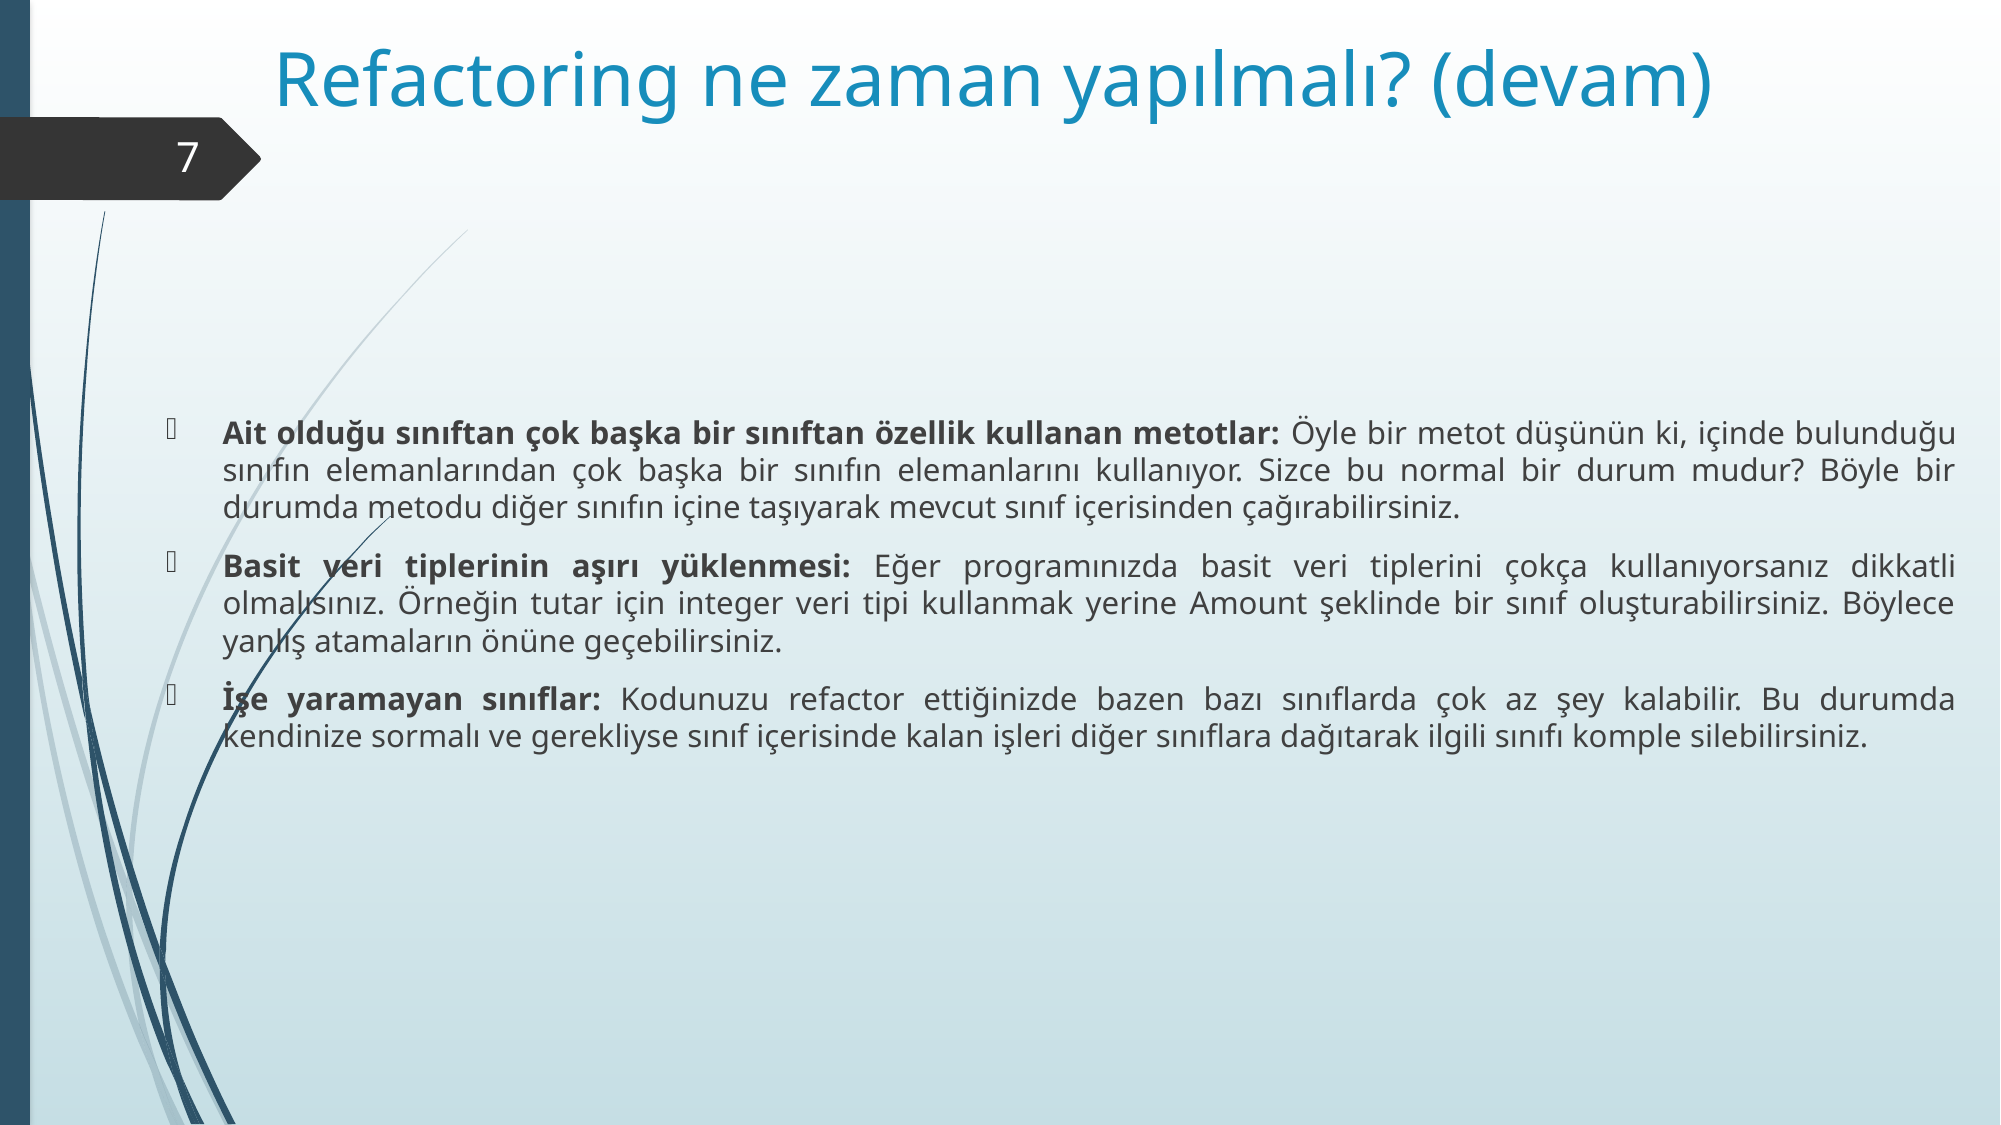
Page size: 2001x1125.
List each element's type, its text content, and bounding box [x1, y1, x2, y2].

list Ait olduğu sınıftan çok başka bir sınıftan özellik kullanan metotlar: Öyle bir metot düşünün ki, içinde bulunduğu sınıfın elemanlarından çok başka bir sınıfın elemanlarını kullanıyor. Sizce bu normal bir durum mudur? Böyle bir durumda metodu diğer sınıfın içine taşıyarak mevcut sınıf içerisinden çağırabilirsiniz. Basit veri tiplerinin aşırı yüklenmesi: Eğer programınızda basit veri tiplerini çokça kullanıyorsanız dikkatli olmalısınız. Örneğin tutar için integer veri tipi kullanmak yerine Amount şeklinde bir sınıf oluşturabilirsiniz. Böylece yanlış atamaların önüne geçebilirsiniz. İşe yaramayan sınıflar: Kodunuzu refactor ettiğinizde bazen bazı sınıflarda çok az şey kalabilir. Bu durumda kendinize sormalı ve gerekliyse sınıf içerisinde kalan işleri diğer sınıflara dağıtarak ilgili sınıfı komple silebilirsiniz. [151, 405, 1973, 1125]
slide_number 7 [87, 129, 216, 190]
title Refactoring ne zaman yapılmalı? (devam) [258, 24, 1973, 235]
